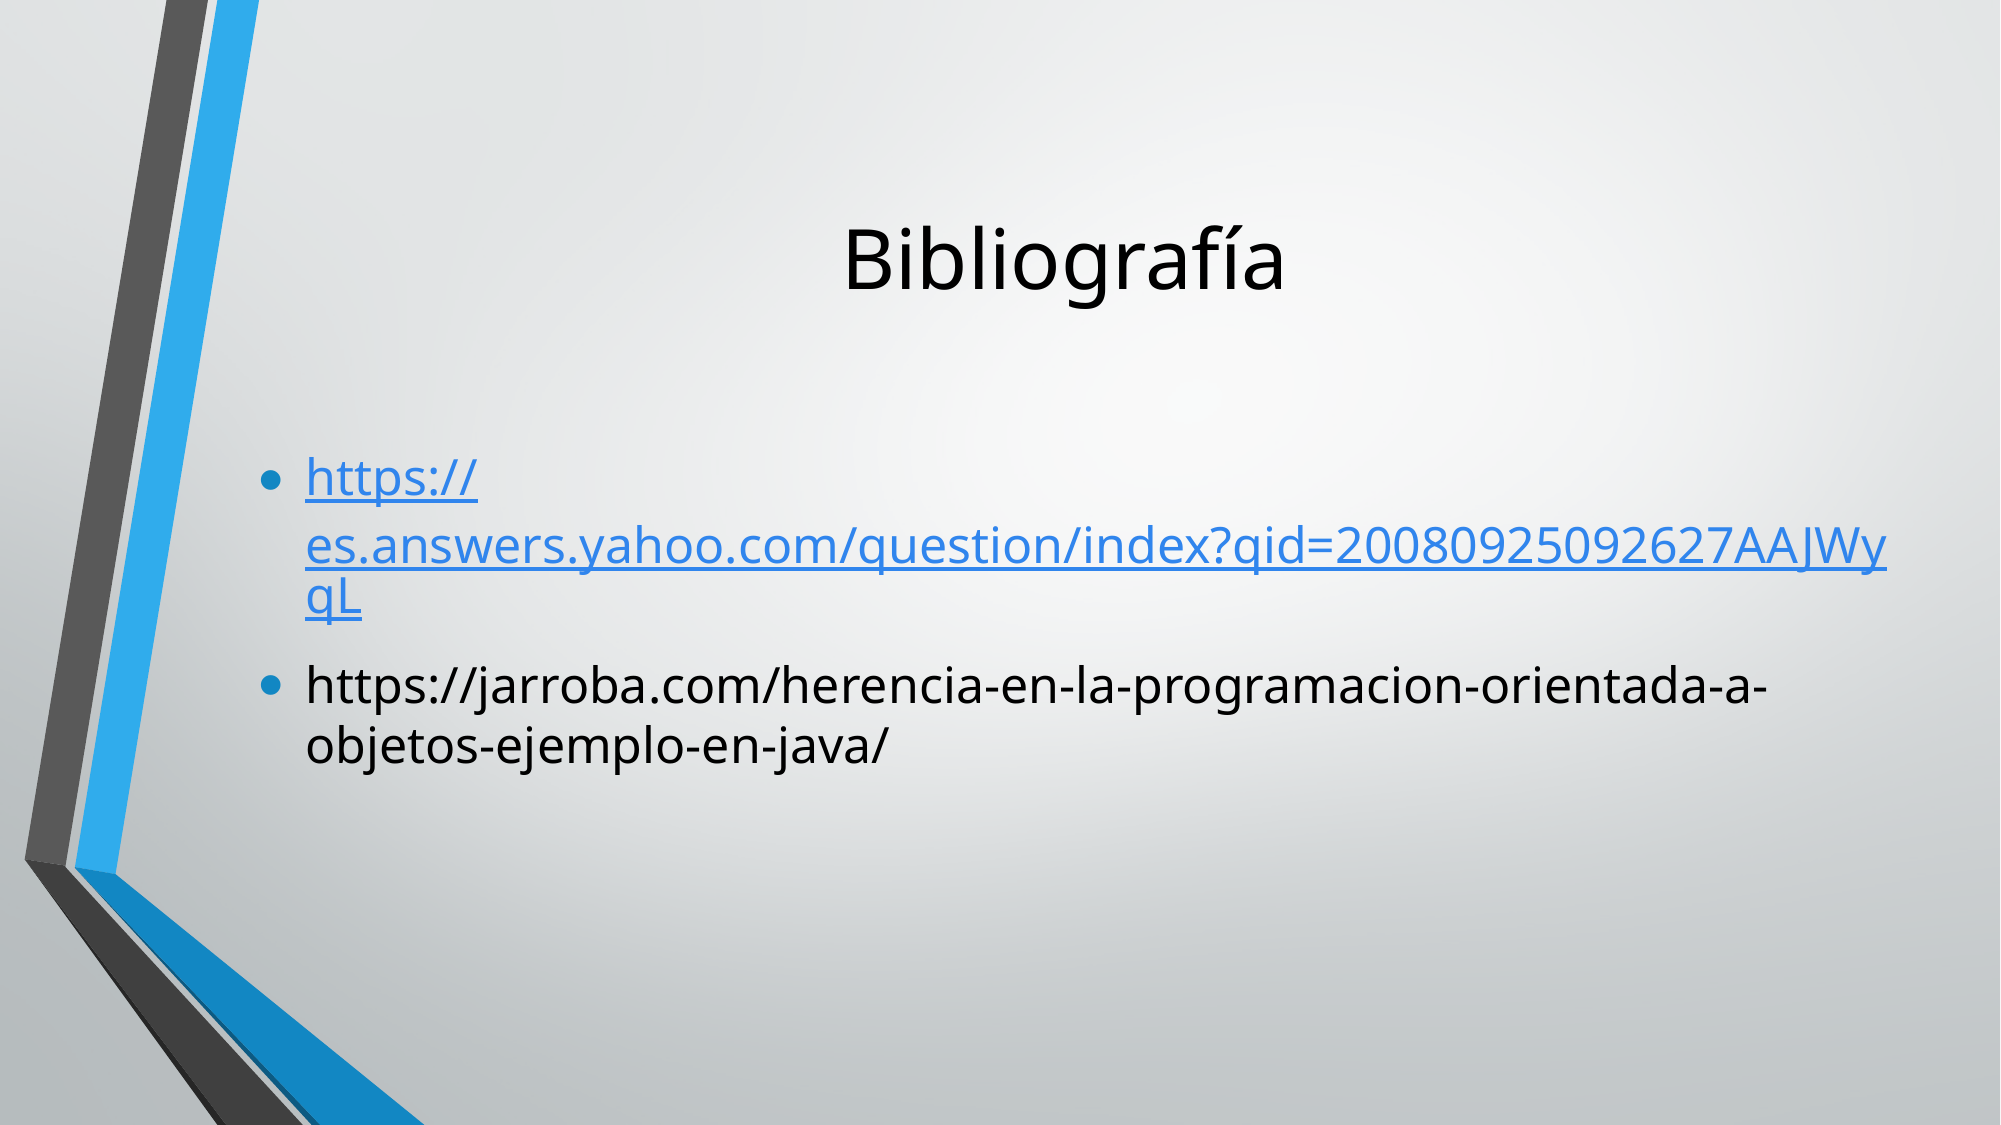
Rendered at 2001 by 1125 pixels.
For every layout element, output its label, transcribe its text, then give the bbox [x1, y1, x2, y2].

list https://es.answers.yahoo.com/question/index?qid=20080925092627AAJWyqL https://jarroba.com/herencia-en-la-programacion-orientada-a-objetos-ejemplo-en-java/ [243, 437, 1925, 804]
title Bibliografía [243, 112, 1887, 400]
